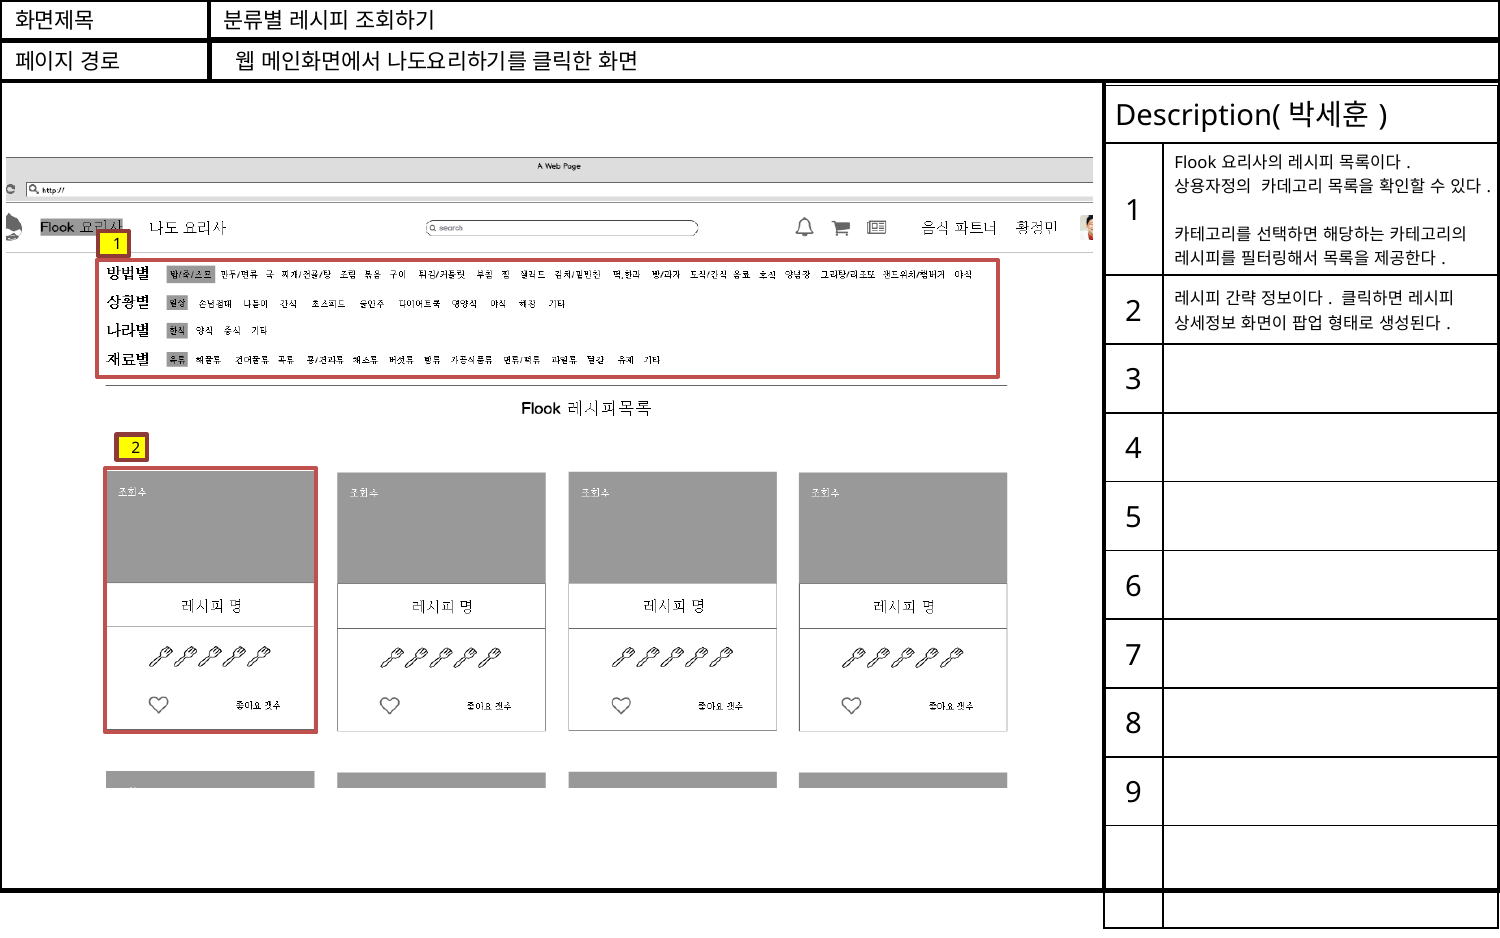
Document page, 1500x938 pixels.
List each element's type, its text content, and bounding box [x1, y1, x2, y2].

table_cell [1164, 482, 1497, 550]
table_cell [1105, 826, 1162, 927]
text_box 웹 메인화면에서 나도요리하기를 클릭한 화면 [207, 39, 1500, 83]
table_cell Flook요리사의 레시피 목록이다. 상용자정의 카데고리 목록을 확인할 수 있다. 카테고리를 선택하면 해당하는 카테고리의 레시피를 필터링해서 목록을 제공한다. [1164, 144, 1497, 274]
table_header Description(박세훈) [1105, 86, 1497, 142]
text_box [0, 79, 1106, 893]
table_cell 2 [1105, 276, 1162, 343]
table_cell 7 [1105, 620, 1162, 687]
table_cell 6 [1105, 551, 1162, 618]
table_cell 레시피 간략 정보이다. 클릭하면 레시피 상세정보 화면이 팝업 형태로 생성된다. [1164, 276, 1497, 343]
table_cell 9 [1105, 758, 1162, 825]
text_box 화면제목 [0, 0, 207, 39]
table_cell 5 [1105, 482, 1162, 550]
table_cell [1164, 345, 1497, 412]
table_cell [1164, 826, 1497, 927]
table_cell [1164, 689, 1497, 756]
table_cell 8 [1105, 689, 1162, 756]
table_cell 4 [1105, 414, 1162, 481]
table_cell [1164, 620, 1497, 687]
table_cell [1164, 551, 1497, 618]
table_cell [1164, 758, 1497, 825]
table_cell [1164, 414, 1497, 481]
table_cell 1 [1105, 144, 1162, 274]
picture [6, 157, 1093, 788]
text_box 분류별 레시피 조회하기 [207, 0, 1500, 39]
text_box 페이지 경로 [0, 39, 207, 79]
table_cell 3 [1105, 345, 1162, 412]
